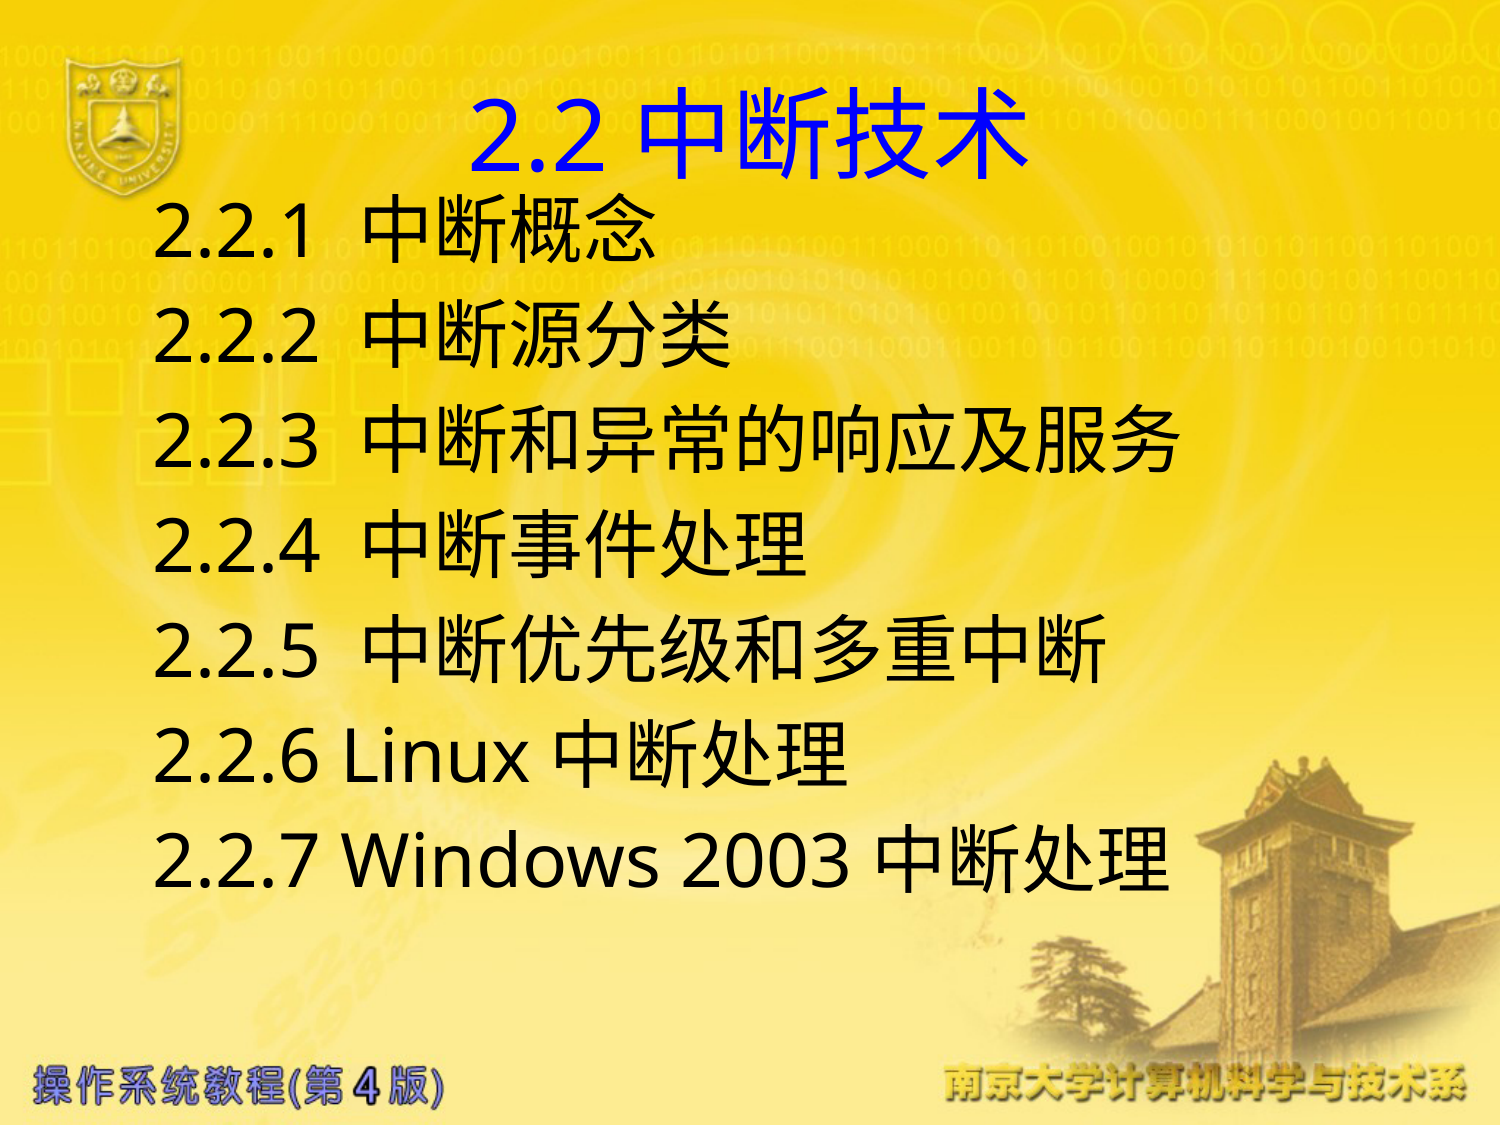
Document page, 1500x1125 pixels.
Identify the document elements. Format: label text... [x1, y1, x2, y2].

picture [0, 0, 1500, 1125]
list 2.2.1 中断概念 2.2.2 中断源分类 2.2.3 中断和异常的响应及服务 2.2.4 中断事件处理 2.2.5 中断优先级和多重中断 2.2.6 Linux中断处理 2.2.7 Windows 2003中断处理 [137, 174, 1463, 1038]
title 2.2中断技术 [112, 37, 1388, 225]
